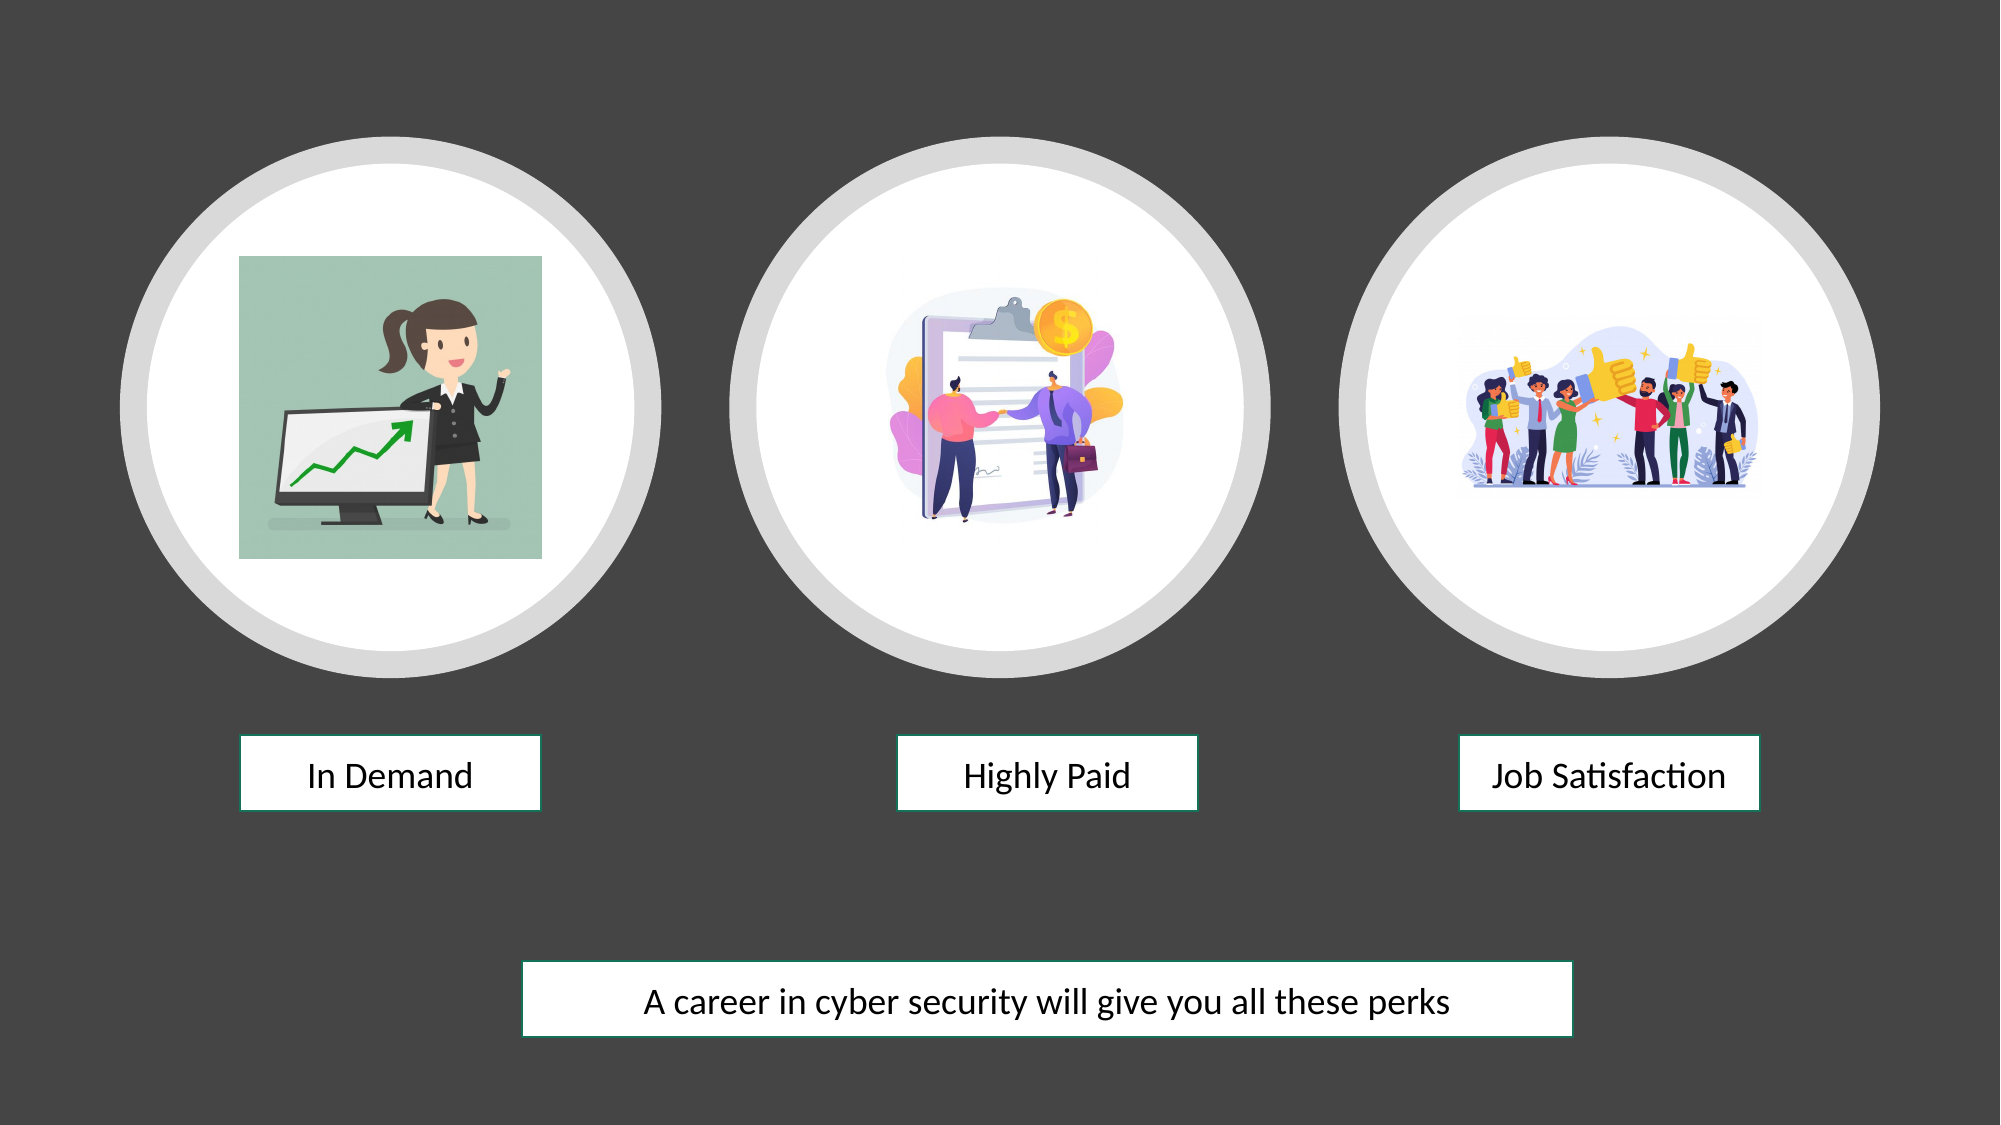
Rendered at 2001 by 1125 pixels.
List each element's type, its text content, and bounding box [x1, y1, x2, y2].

picture [849, 256, 1151, 559]
text_box Highly Paid [896, 734, 1199, 812]
text_box [1337, 135, 1882, 680]
text_box In Demand [239, 734, 542, 812]
text_box [145, 162, 636, 653]
text_box A career in cyber security will give you all these perks [521, 960, 1574, 1038]
text_box [118, 135, 663, 680]
picture [1458, 316, 1761, 499]
text_box [1364, 162, 1855, 653]
text_box Job Satisfaction [1458, 734, 1761, 812]
picture [239, 256, 542, 559]
text_box [728, 135, 1272, 680]
text_box [755, 162, 1245, 653]
